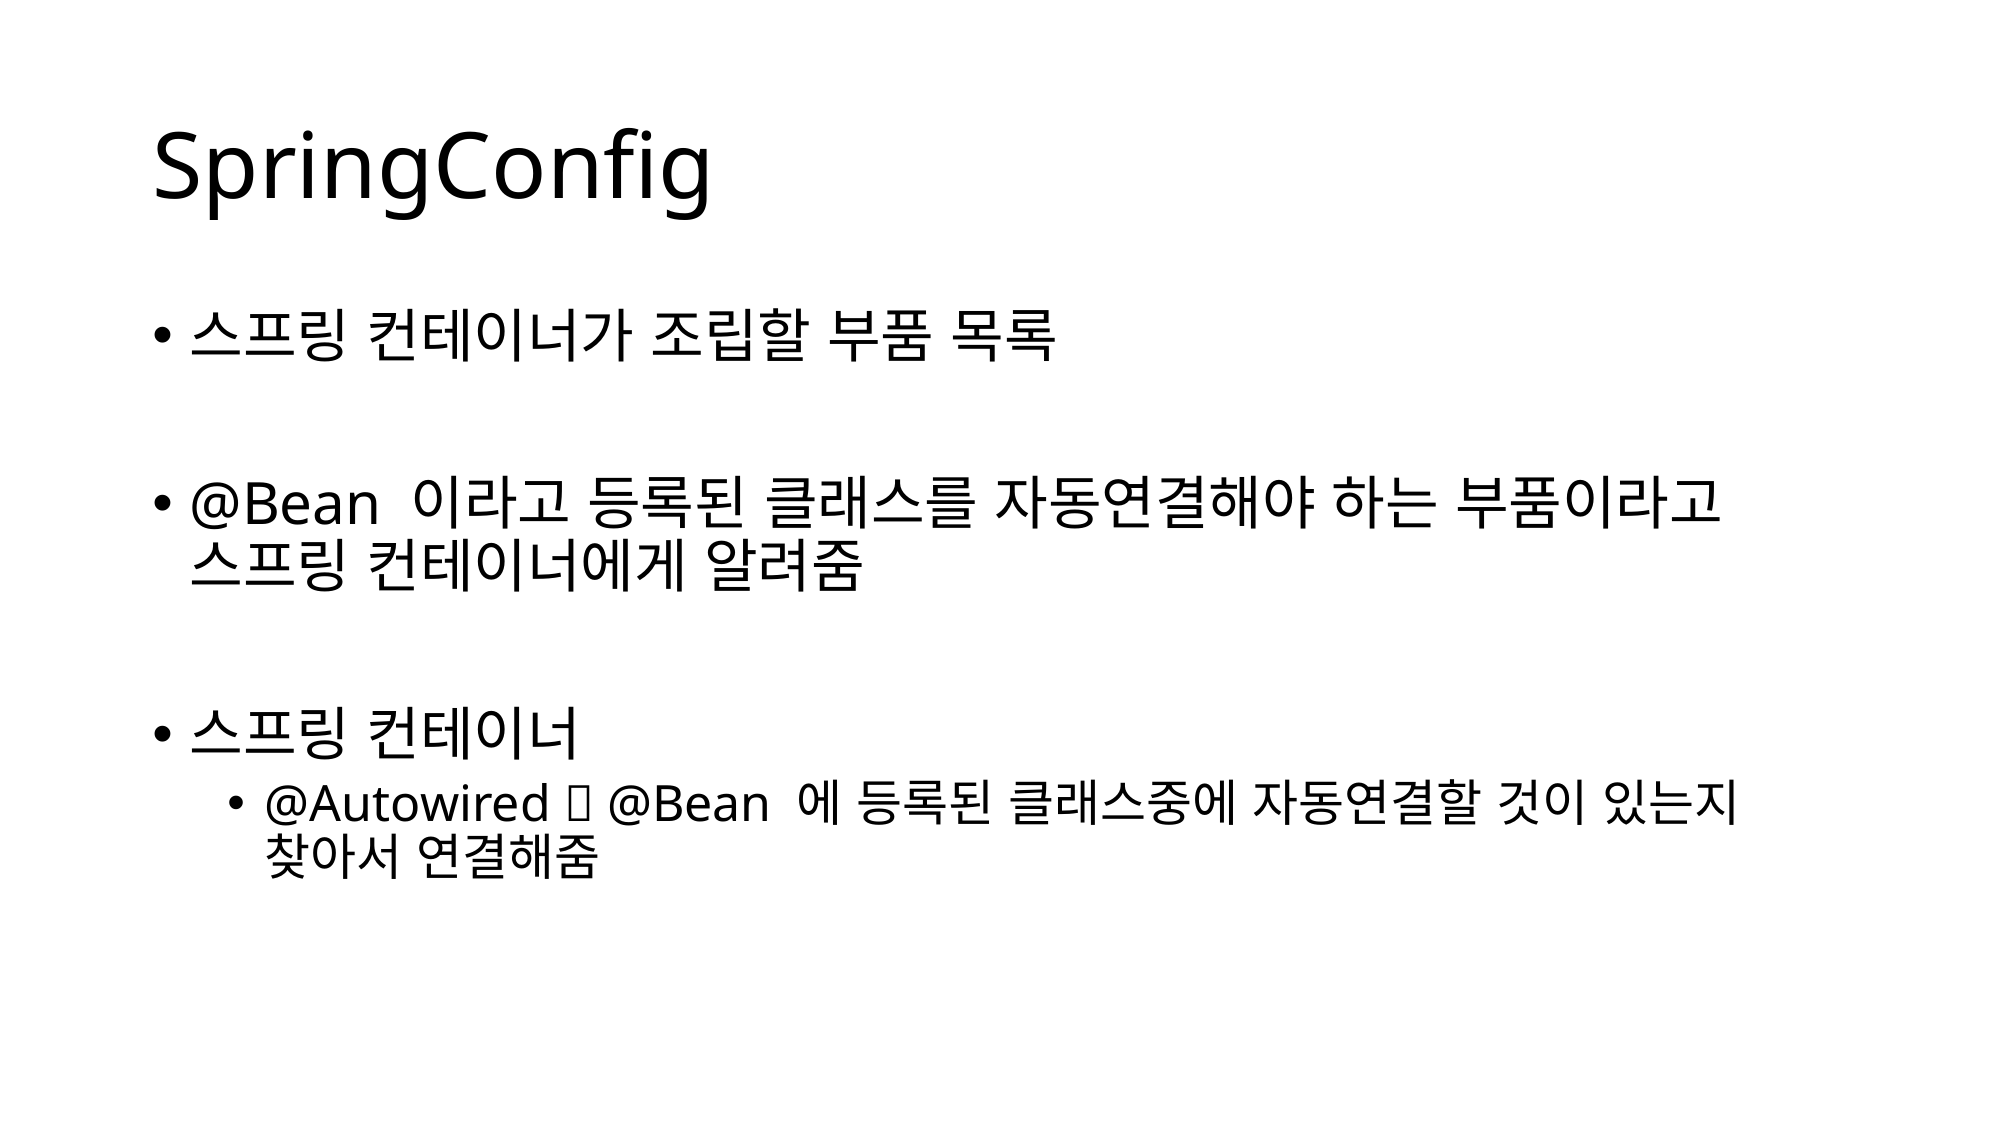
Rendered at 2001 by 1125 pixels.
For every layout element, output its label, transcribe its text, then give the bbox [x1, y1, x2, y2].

list 스프링 컨테이너가 조립할 부품 목록 @Bean 이라고 등록된 클래스를 자동연결해야 하는 부품이라고 스프링 컨테이너에게 알려줌 스프링 컨테이너 @Autowired  @Bean 에 등록된 클래스중에 자동연결할 것이 있는지 찾아서 연결해줌 [137, 299, 1863, 1014]
title SpringConfig [137, 59, 1863, 278]
